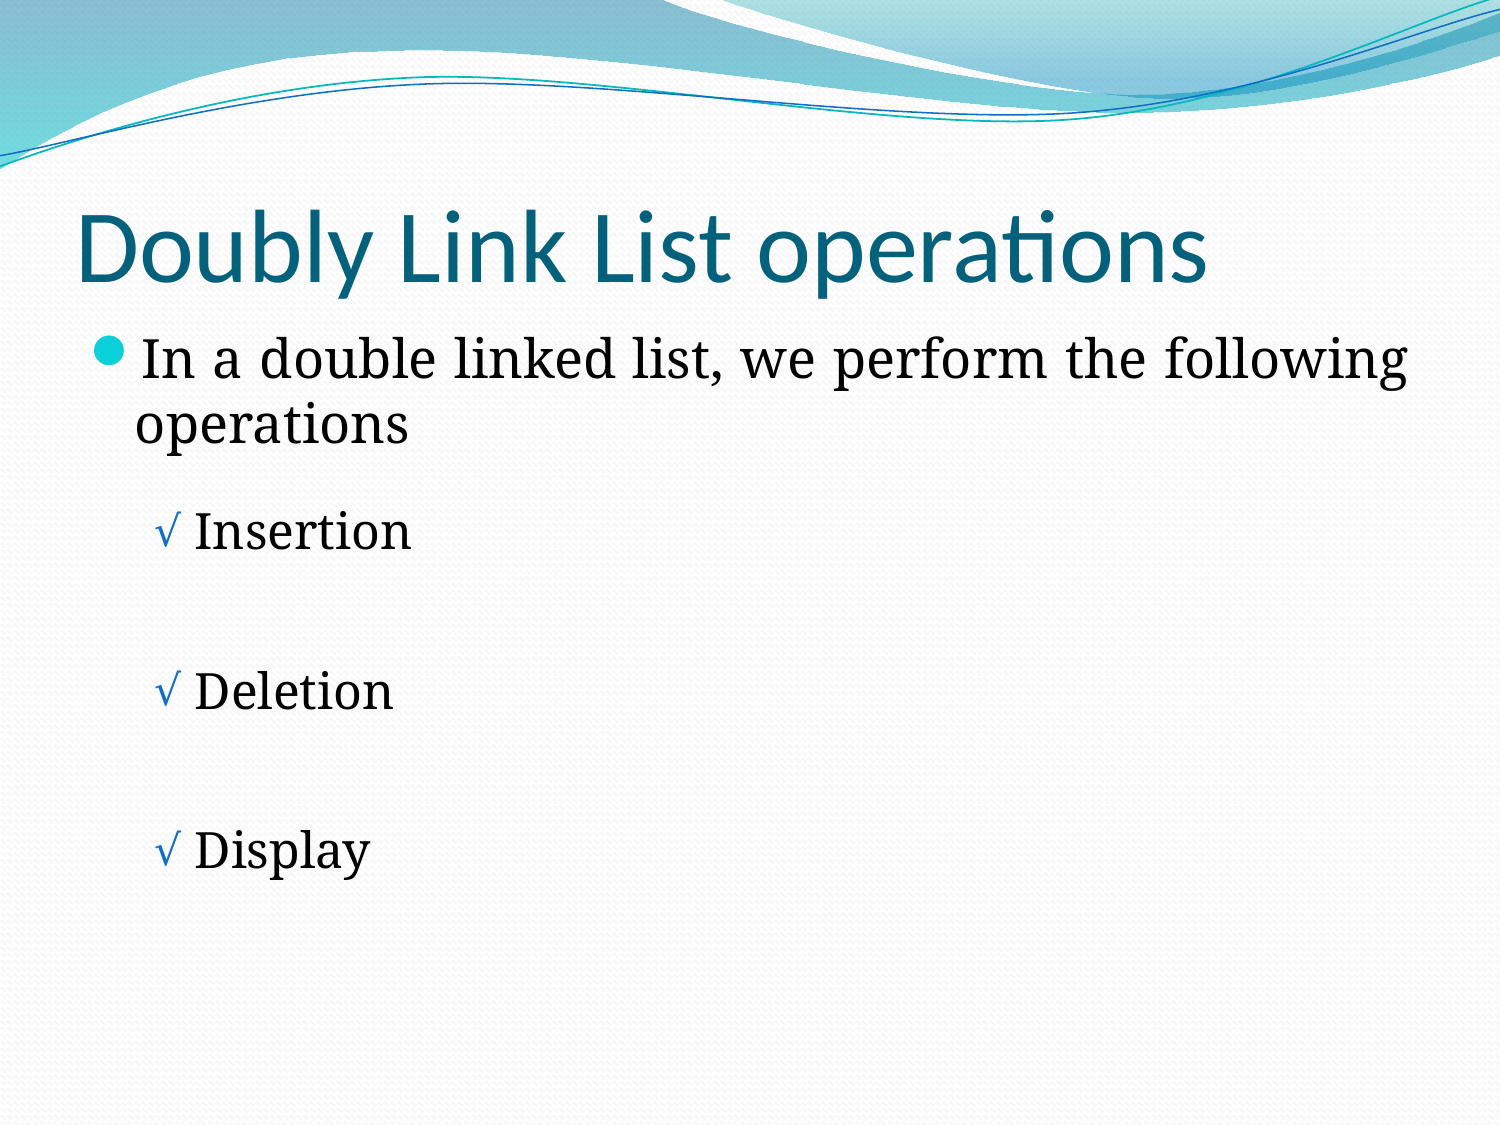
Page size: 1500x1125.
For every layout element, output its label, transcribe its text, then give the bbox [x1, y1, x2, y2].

title Doubly Link List operations [75, 115, 1425, 303]
list In a double linked list, we perform the following operations Insertion Deletion Display [75, 317, 1425, 1038]
